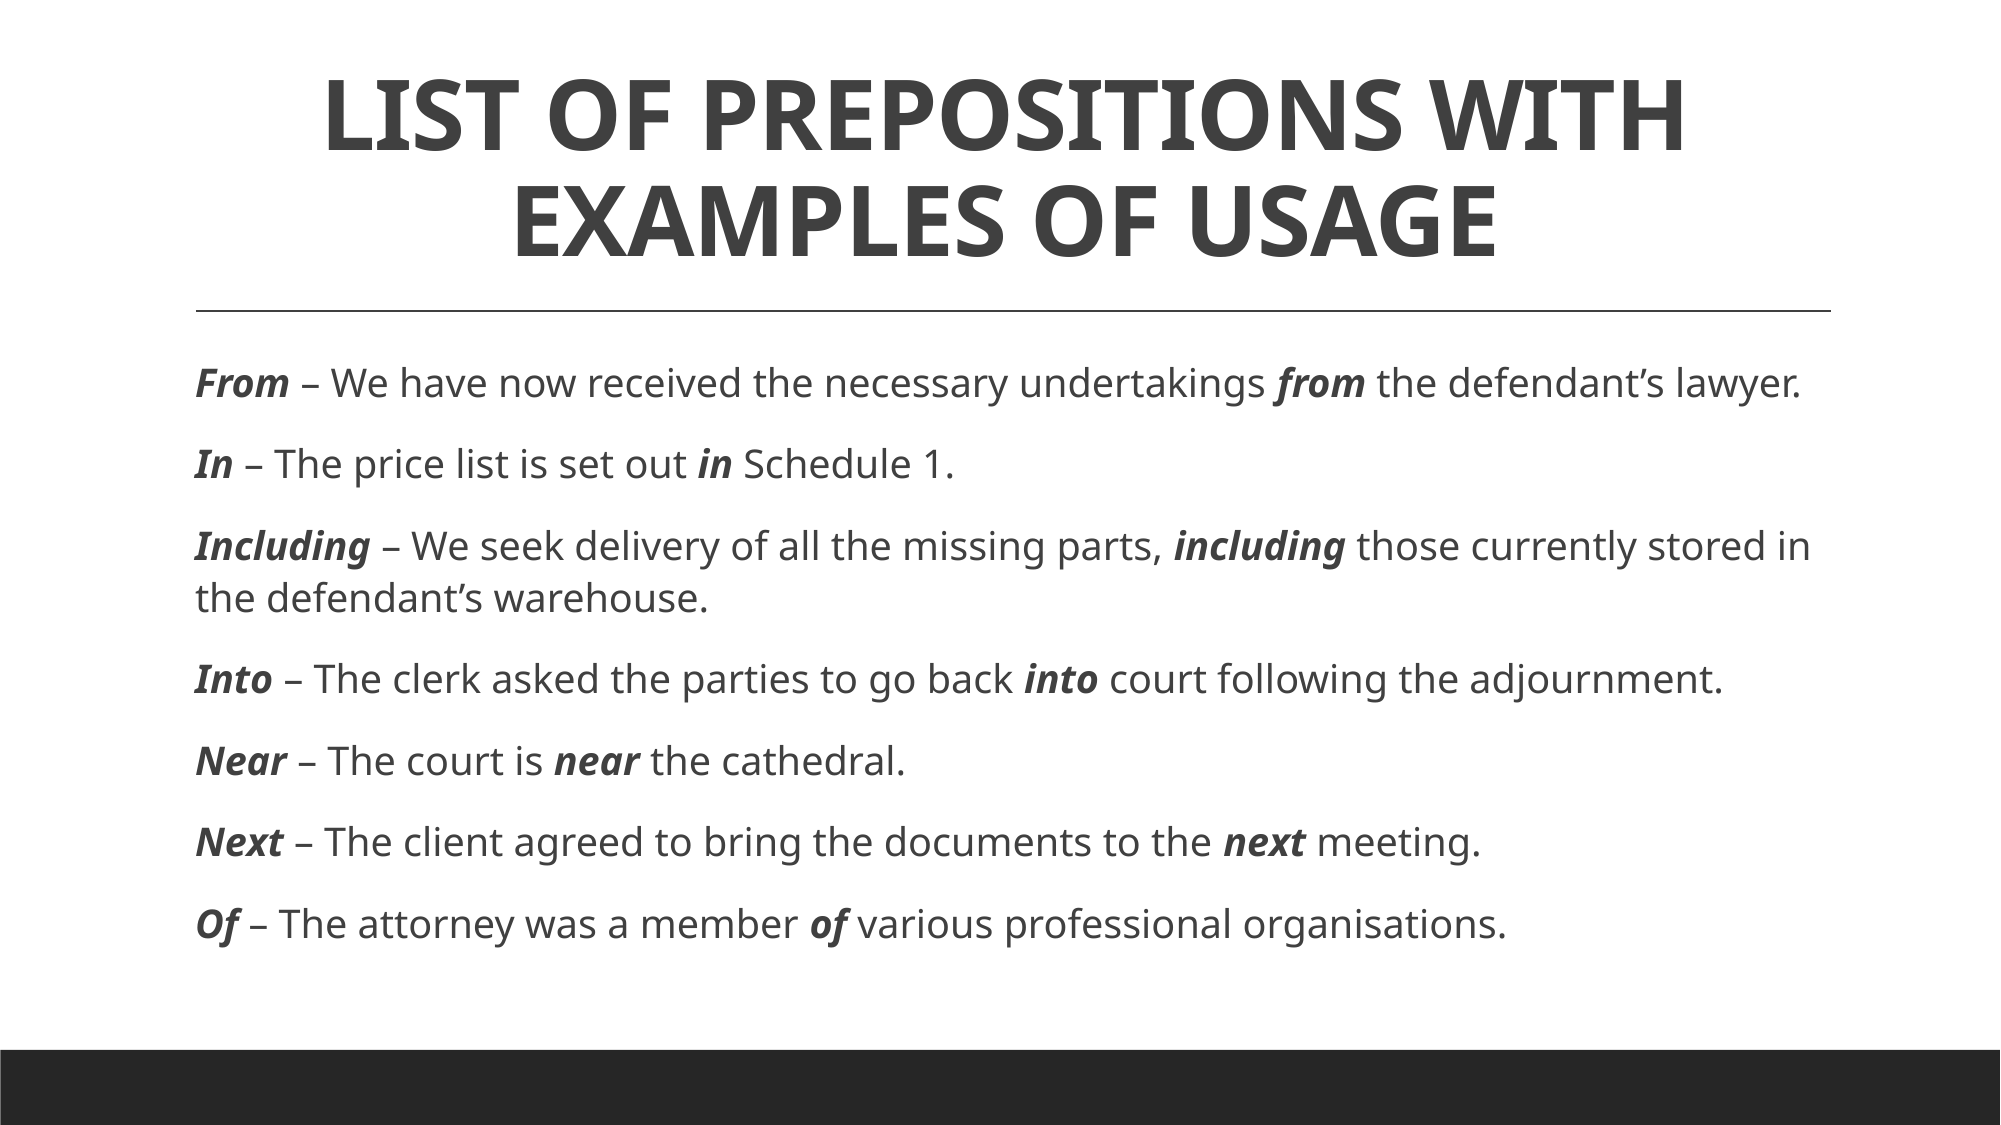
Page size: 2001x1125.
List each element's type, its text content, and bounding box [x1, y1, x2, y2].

title LIST OF PREPOSITIONS WITH EXAMPLES OF USAGE [180, 47, 1830, 285]
list From – We have now received the necessary undertakings from the defendant’s lawyer. In – The price list is set out in Schedule 1. Including – We seek delivery of all the missing parts, including those currently stored in the defendant’s warehouse. Into – The clerk asked the parties to go back into court following the adjournment. Near – The court is near the cathedral. Next – The client agreed to bring the documents to the next meeting. Of – The attorney was a member of various professional organisations. [180, 345, 1830, 963]
